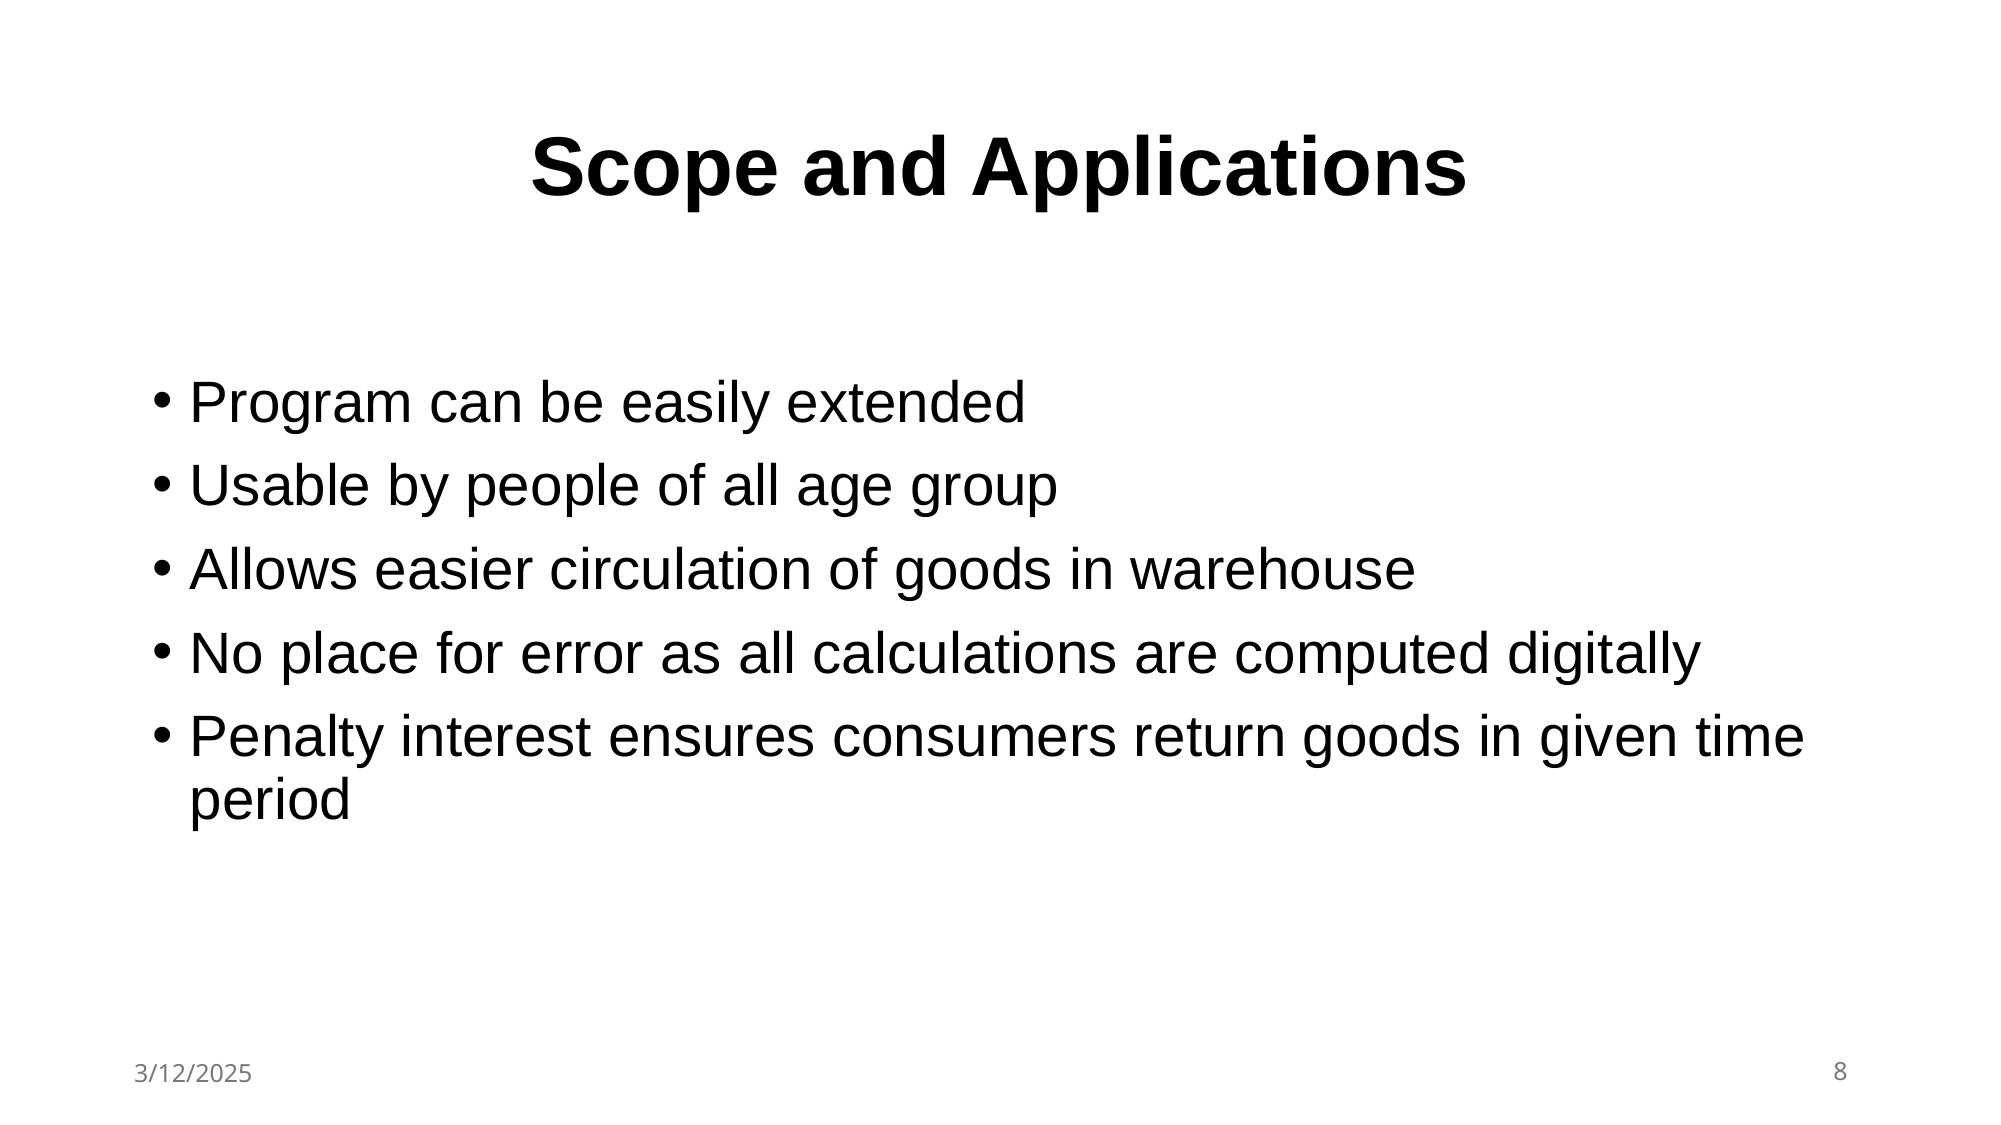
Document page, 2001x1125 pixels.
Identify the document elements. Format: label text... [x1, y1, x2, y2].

slide_number 8 [1412, 1042, 1863, 1103]
footer 3/12/2025 [49, 1042, 338, 1103]
title Scope and Applications [137, 59, 1863, 278]
list Program can be easily extended Usable by people of all age group Allows easier circulation of goods in warehouse No place for error as all calculations are computed digitally Penalty interest ensures consumers return goods in given time period [137, 364, 1863, 1014]
